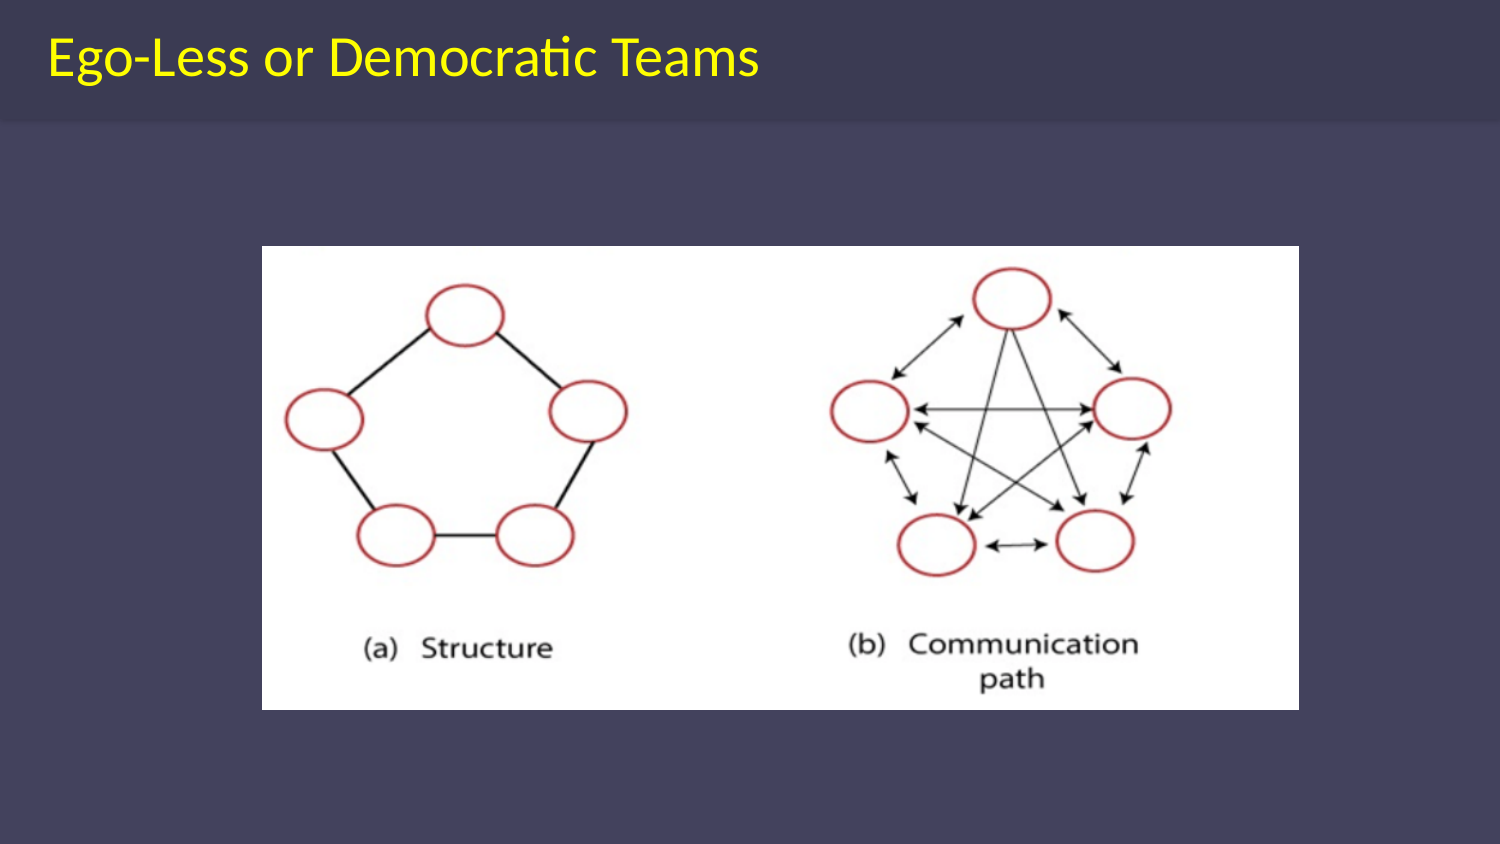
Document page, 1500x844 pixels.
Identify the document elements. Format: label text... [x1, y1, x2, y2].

picture [0, 0, 1500, 844]
text_box Ego-Less or Democratic Teams [32, 11, 777, 96]
